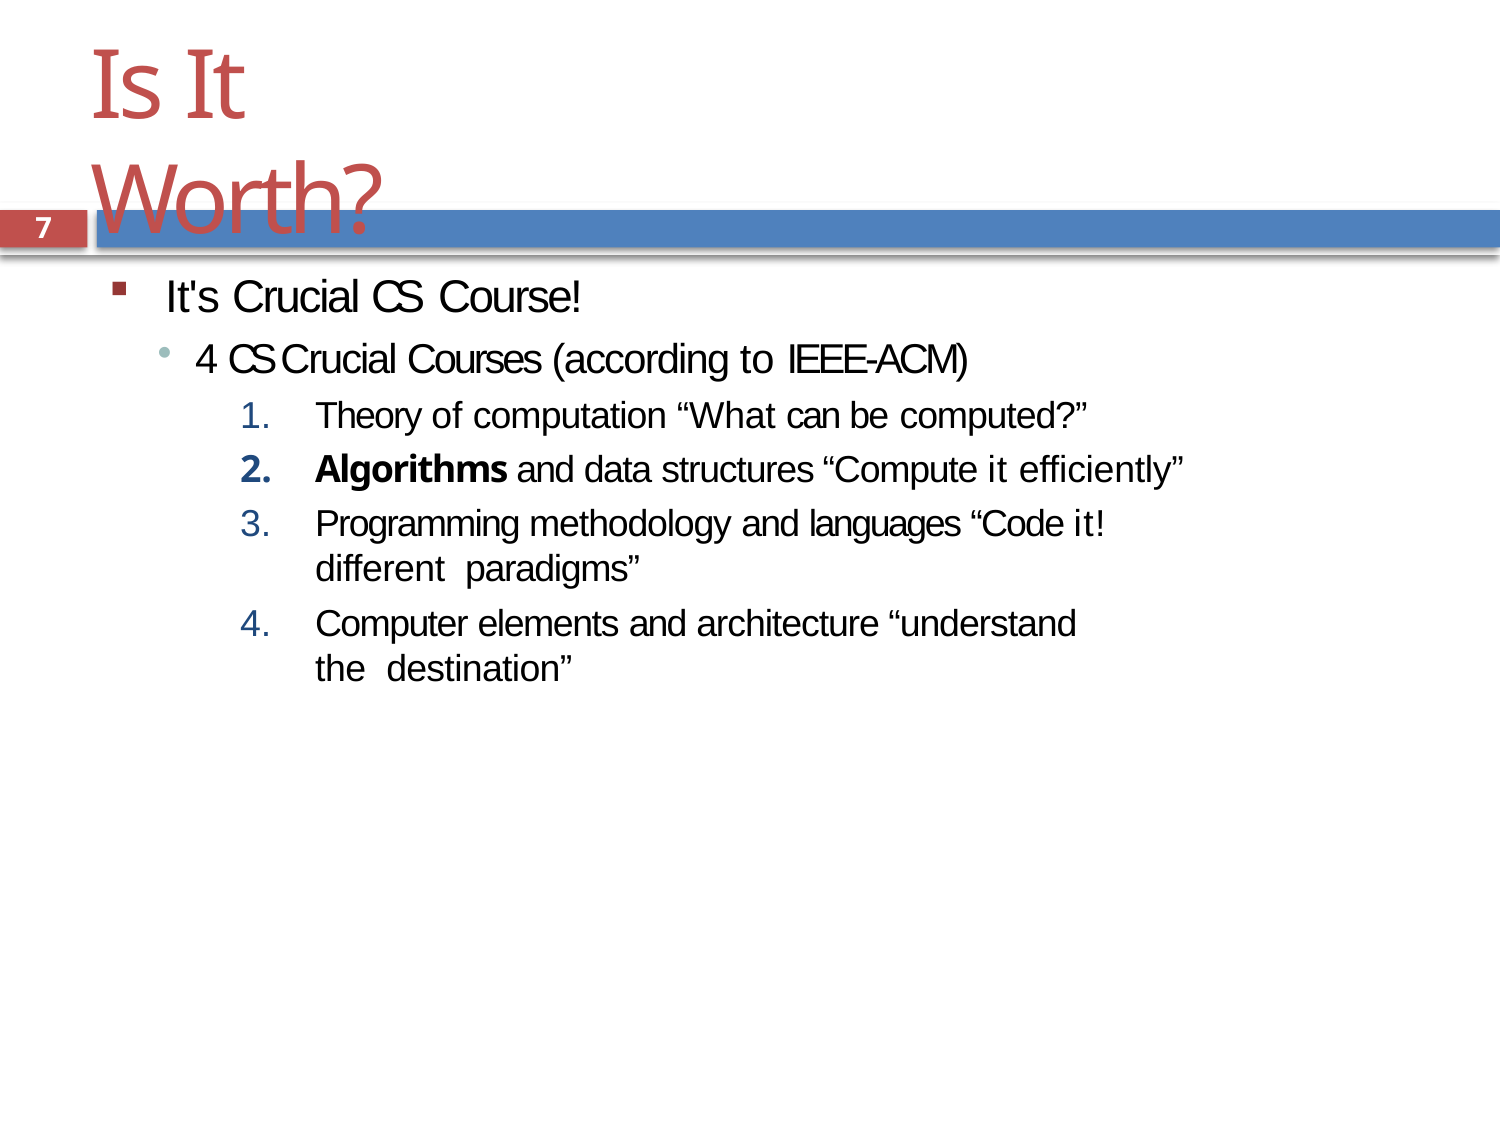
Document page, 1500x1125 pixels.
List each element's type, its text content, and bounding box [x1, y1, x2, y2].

title Is It Worth? [87, 20, 547, 253]
slide_number 7 [0, 208, 88, 249]
text_box It's Crucial CS Course! 4 CS Crucial Courses (according to IEEE-ACM) Theory of computation “What can be computed?” Algorithms and data structures “Compute it efficiently” Programming methodology and languages “Code it! different paradigms” Computer elements and architecture “understand the destination” [106, 254, 1247, 689]
